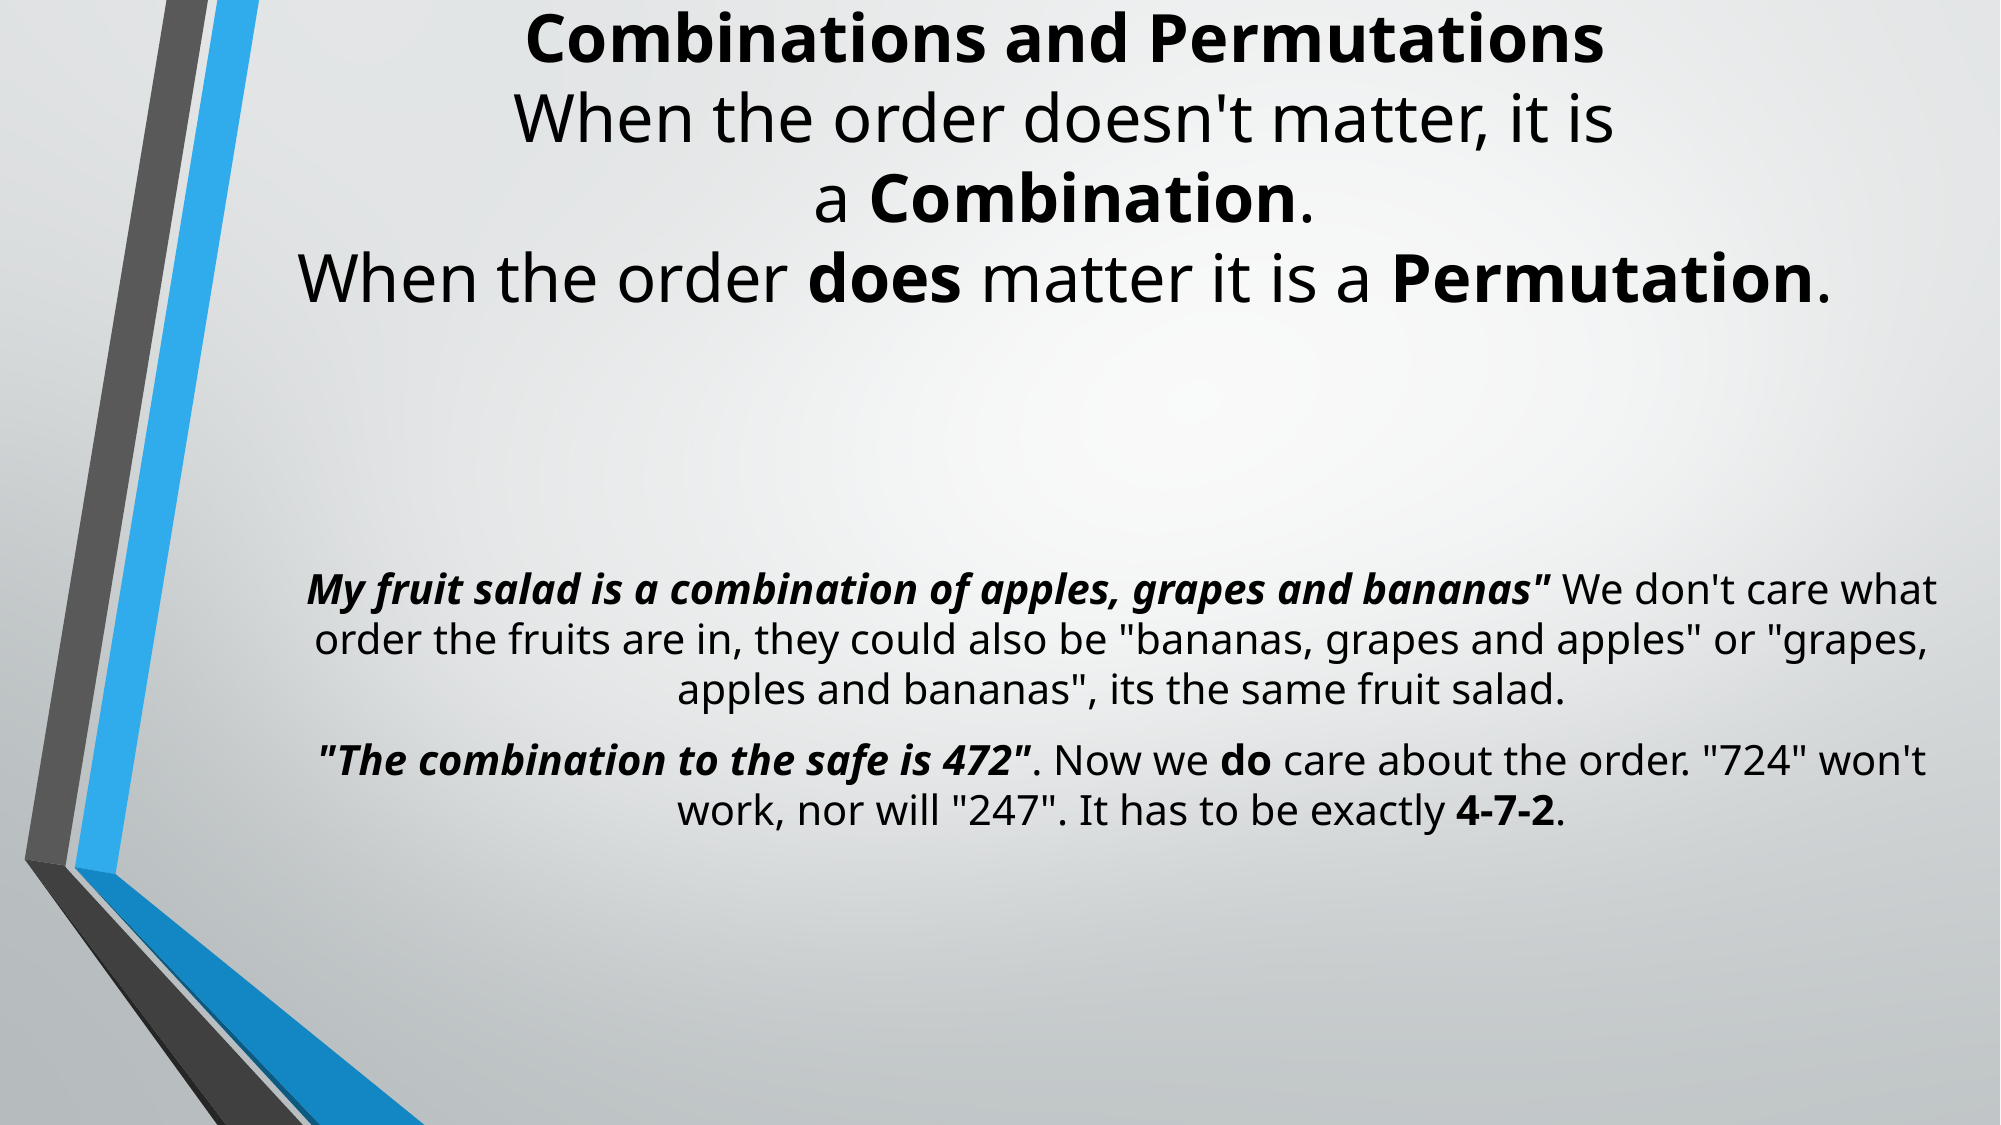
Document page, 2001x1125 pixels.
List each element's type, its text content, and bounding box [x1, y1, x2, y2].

title Combinations and Permutations When the order doesn't matter, it is a Combination. When the order does matter it is a Permutation. [243, 0, 1887, 358]
list My fruit salad is a combination of apples, grapes and bananas" We don't care what order the fruits are in, they could also be "bananas, grapes and apples" or "grapes, apples and bananas", its the same fruit salad. "The combination to the safe is 472". Now we do care about the order. "724" won't work, nor will "247". It has to be exactly 4-7-2. [243, 358, 2000, 1038]
